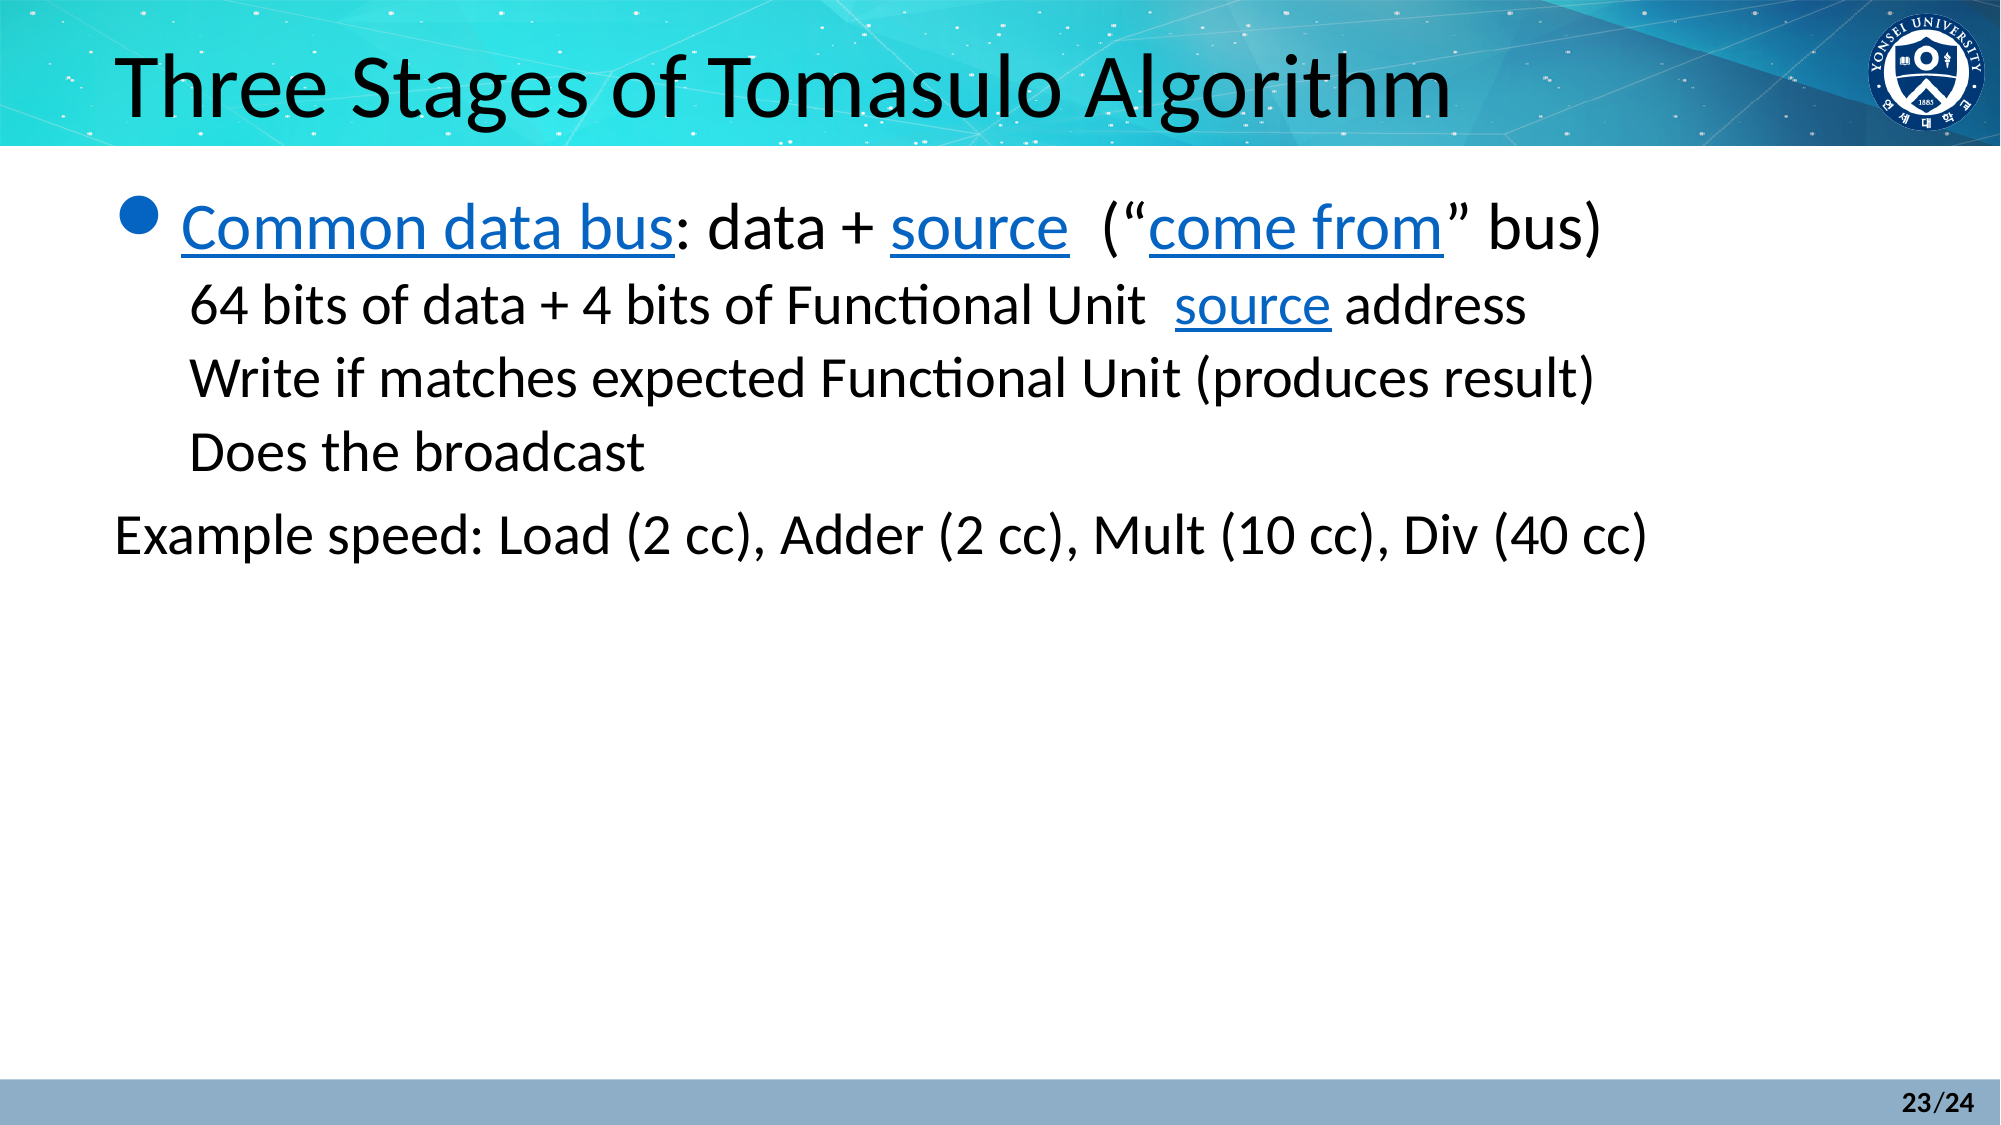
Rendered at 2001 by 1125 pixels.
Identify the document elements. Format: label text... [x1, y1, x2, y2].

slide_number 23 [1900, 1070, 1947, 1125]
list Common data bus: data + source (“come from” bus) 64 bits of data + 4 bits of Functional Unit source address Write if matches expected Functional Unit (produces result) Does the broadcast Example speed: Load (2 cc), Adder (2 cc), Mult (10 cc), Div (40 cc) [99, 184, 1900, 1125]
picture [0, 0, 2001, 168]
title Three Stages of Tomasulo Algorithm [99, 30, 1825, 145]
